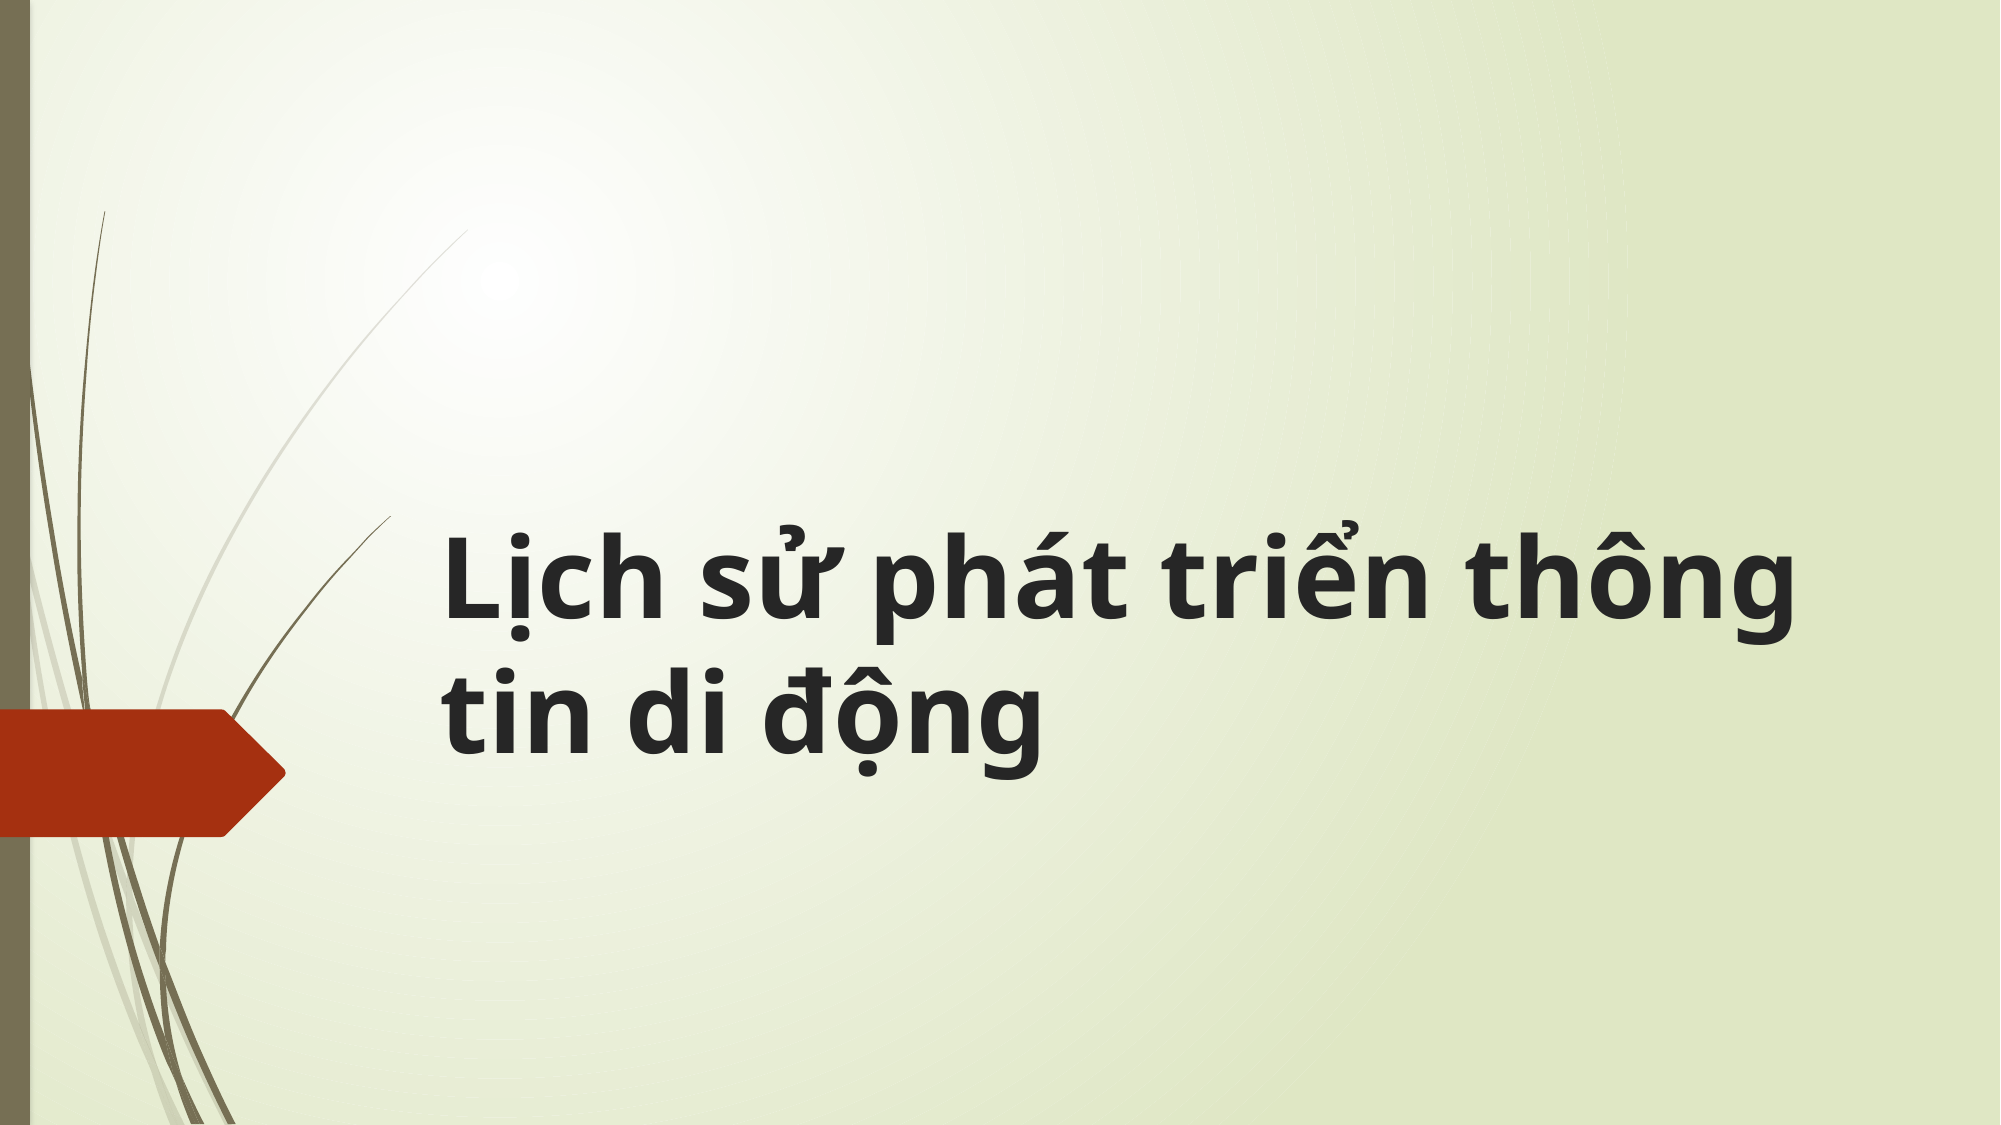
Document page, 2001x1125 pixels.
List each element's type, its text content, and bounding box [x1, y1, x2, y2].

title Lịch sử phát triển thông tin di động [424, 412, 1888, 784]
